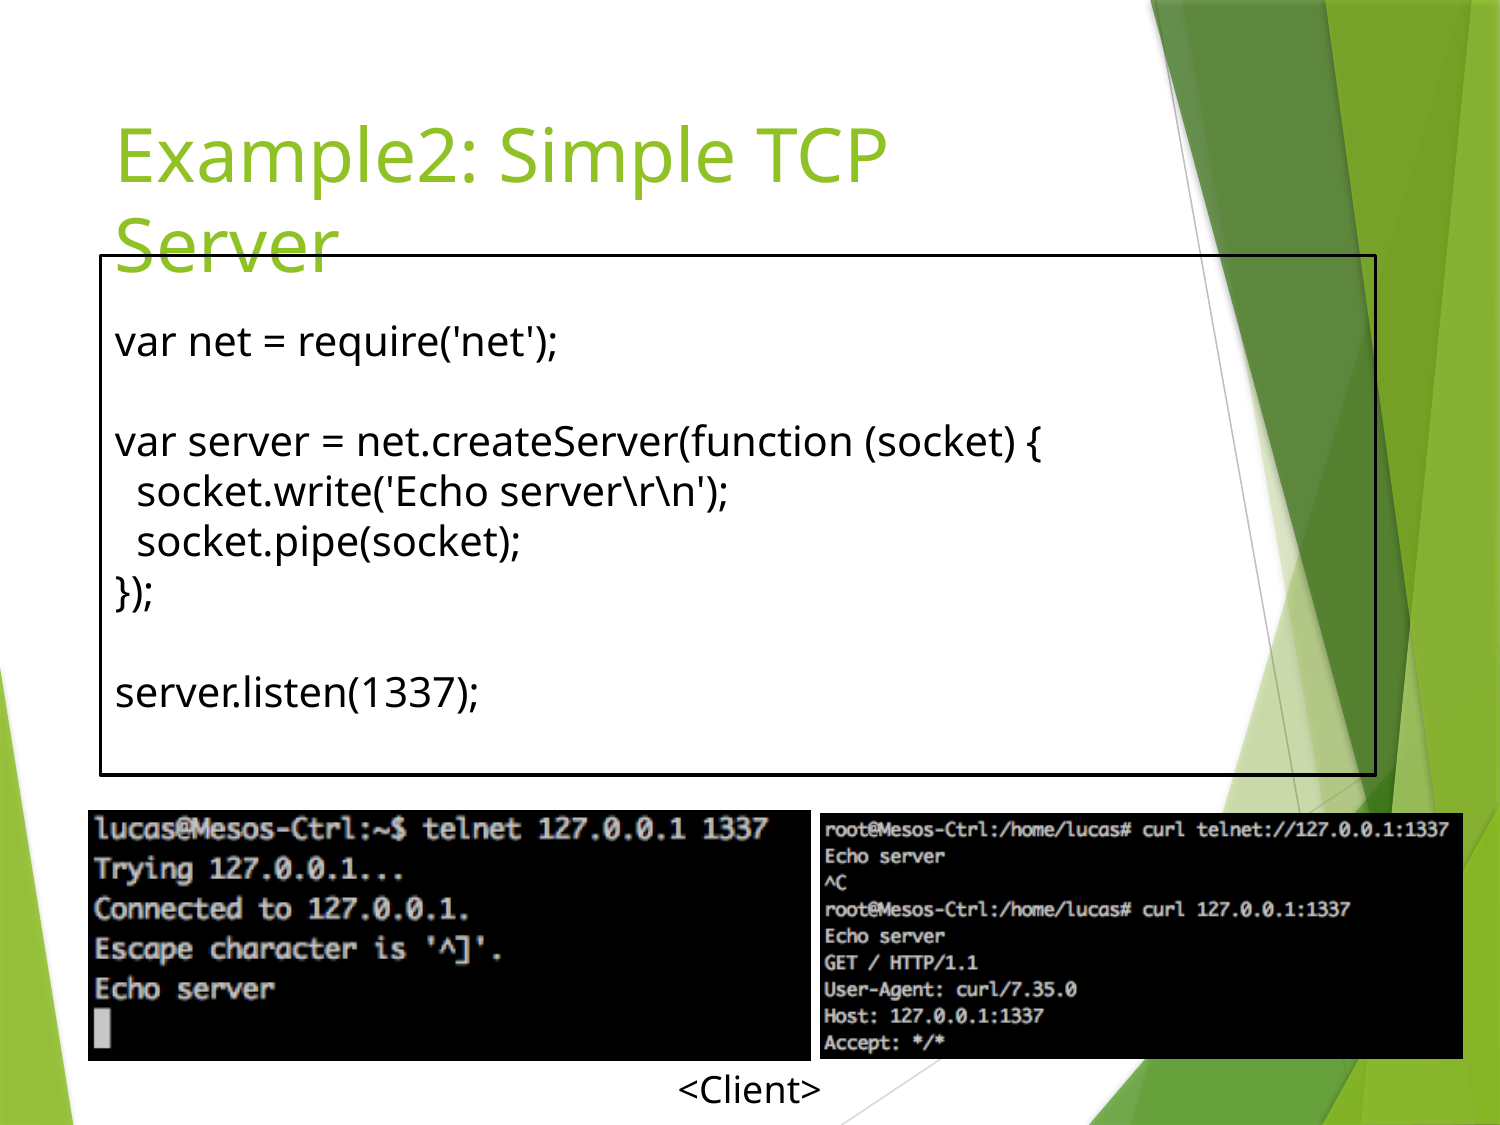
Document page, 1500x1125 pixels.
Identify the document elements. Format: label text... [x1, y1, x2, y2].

picture [87, 809, 811, 1061]
picture [820, 812, 1464, 1060]
text_box var net = require('net'); var server = net.createServer(function (socket) { socket.write('Echo server\r\n'); socket.pipe(socket); }); server.listen(1337); [99, 254, 1377, 777]
title Example2: Simple TCP Server [99, 99, 1142, 254]
text_box <Client> [662, 1064, 837, 1119]
